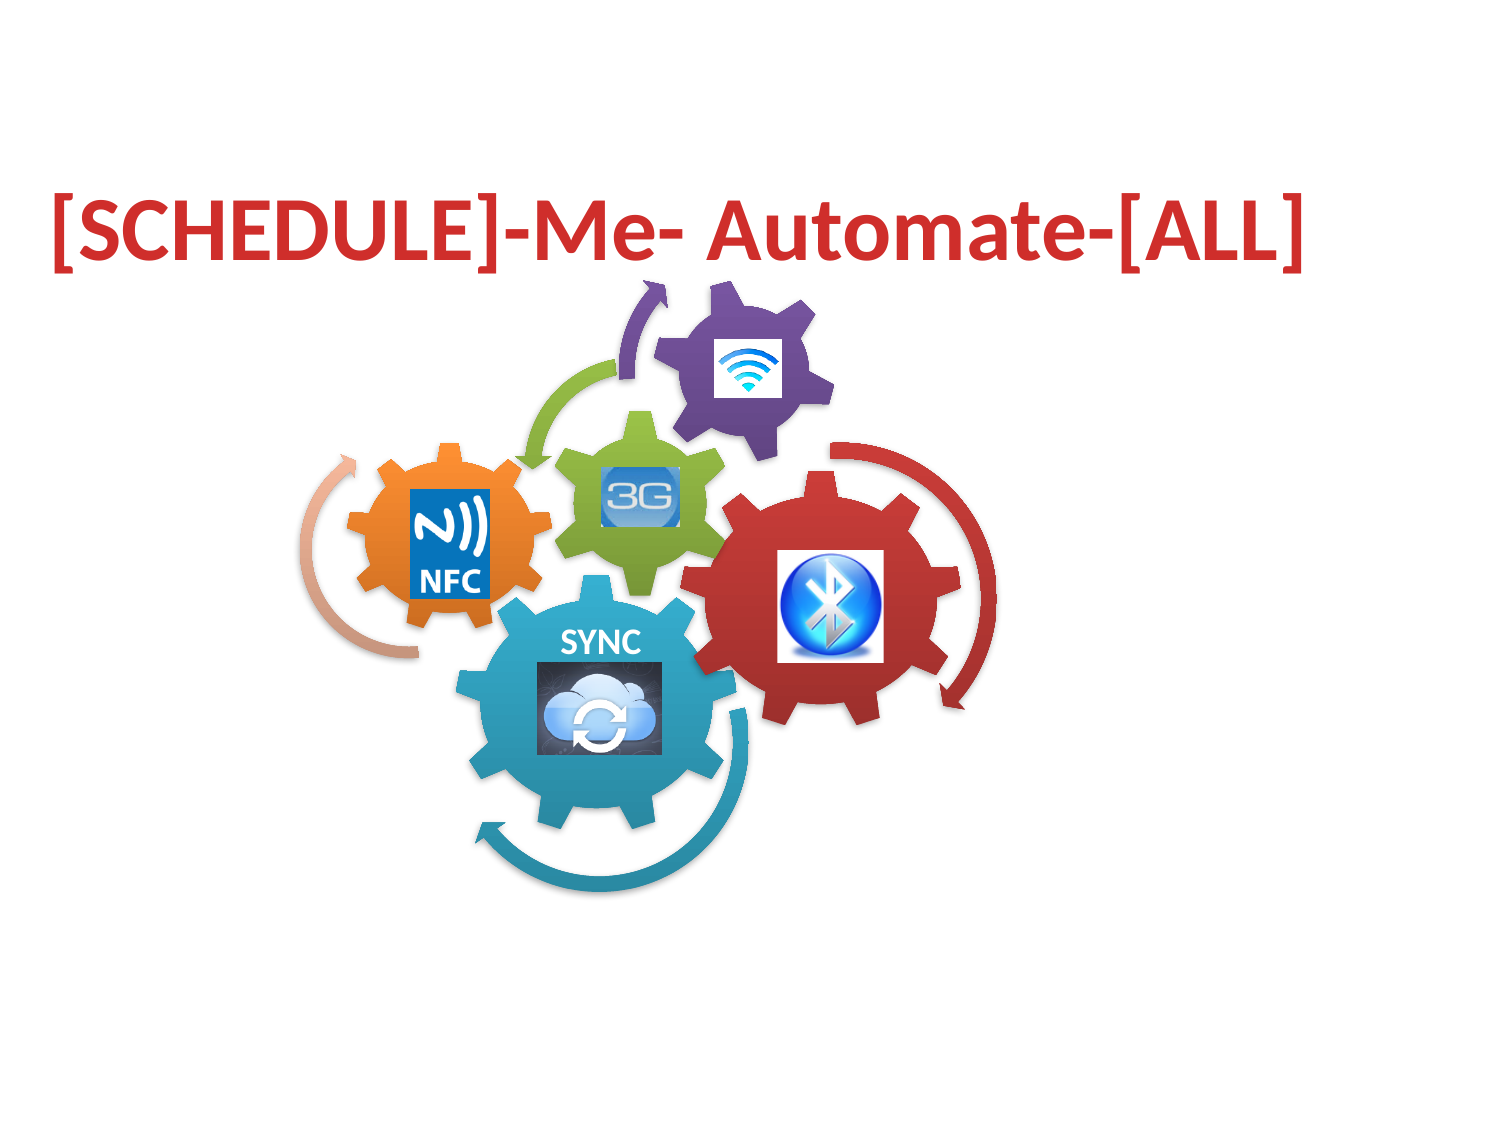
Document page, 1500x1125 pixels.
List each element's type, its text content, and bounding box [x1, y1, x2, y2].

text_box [288, 257, 1164, 731]
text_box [194, 495, 1070, 969]
text_box [SCHEDULE]-Me- Automate-[ALL] [33, 160, 1325, 286]
picture [714, 339, 783, 398]
picture [537, 661, 663, 755]
picture [777, 550, 884, 663]
picture [601, 467, 680, 528]
picture [410, 489, 490, 600]
